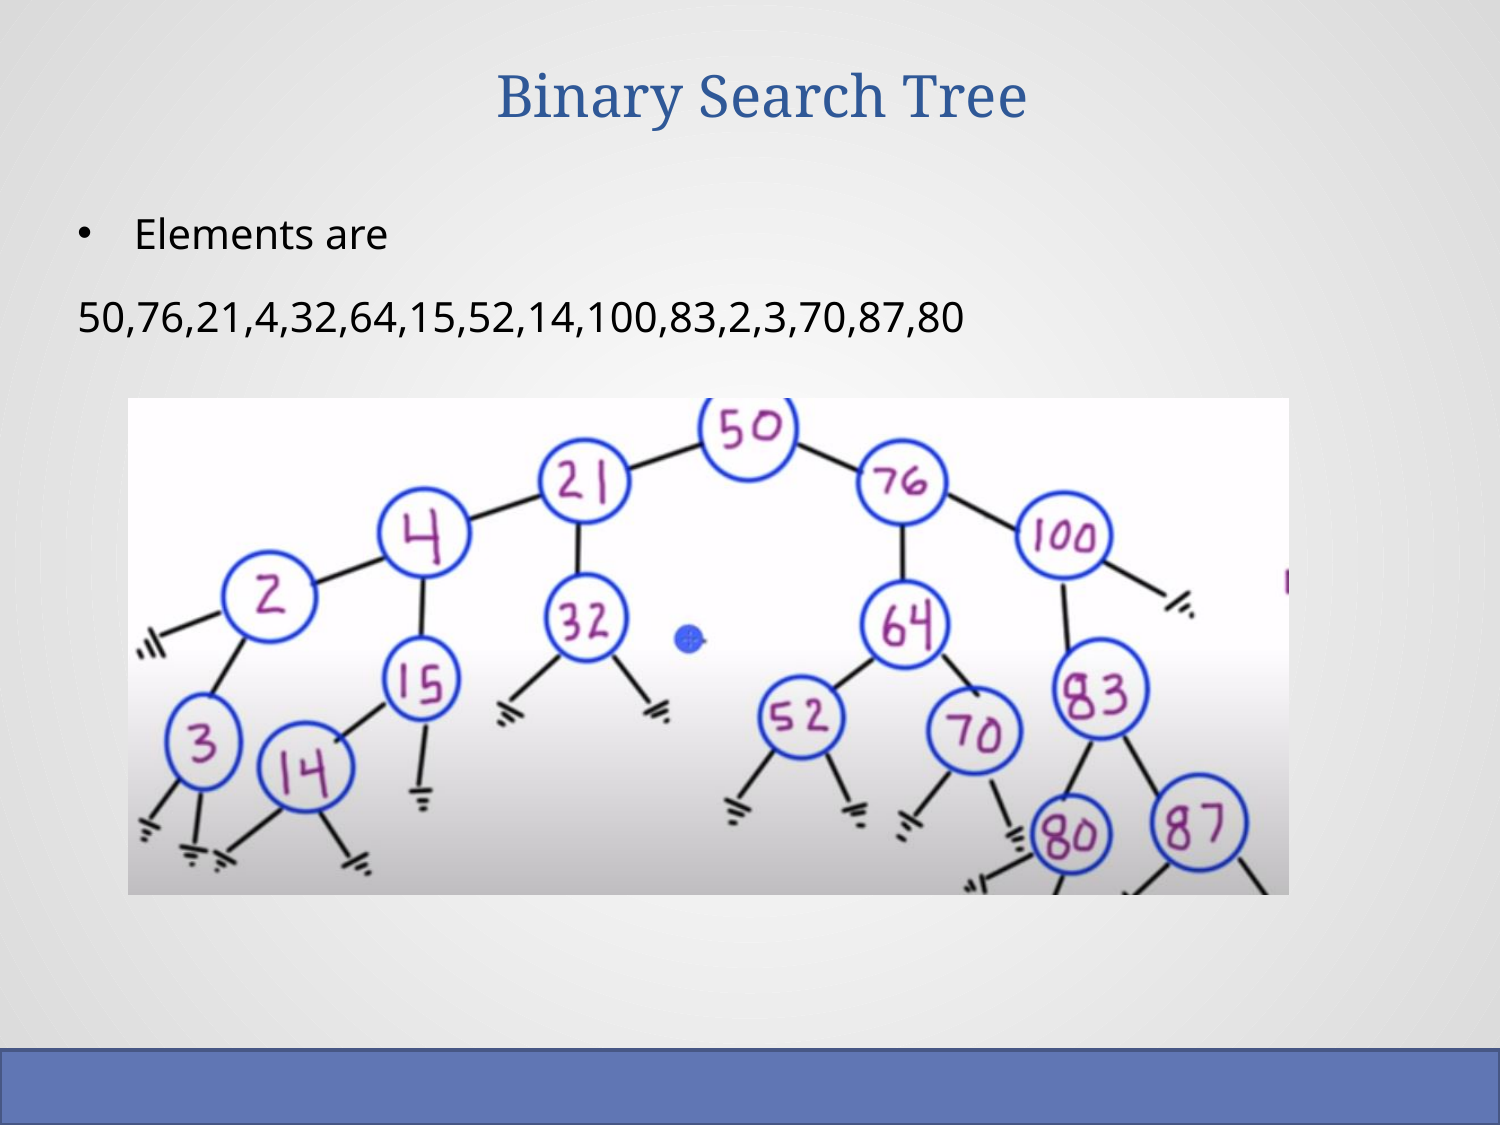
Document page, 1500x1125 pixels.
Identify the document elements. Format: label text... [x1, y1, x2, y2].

list Elements are 50,76,21,4,32,64,15,52,14,100,83,2,3,70,87,80 [62, 174, 1425, 1048]
title Binary Search Tree [87, 12, 1438, 125]
picture [128, 398, 1290, 896]
text_box [0, 1048, 1500, 1125]
